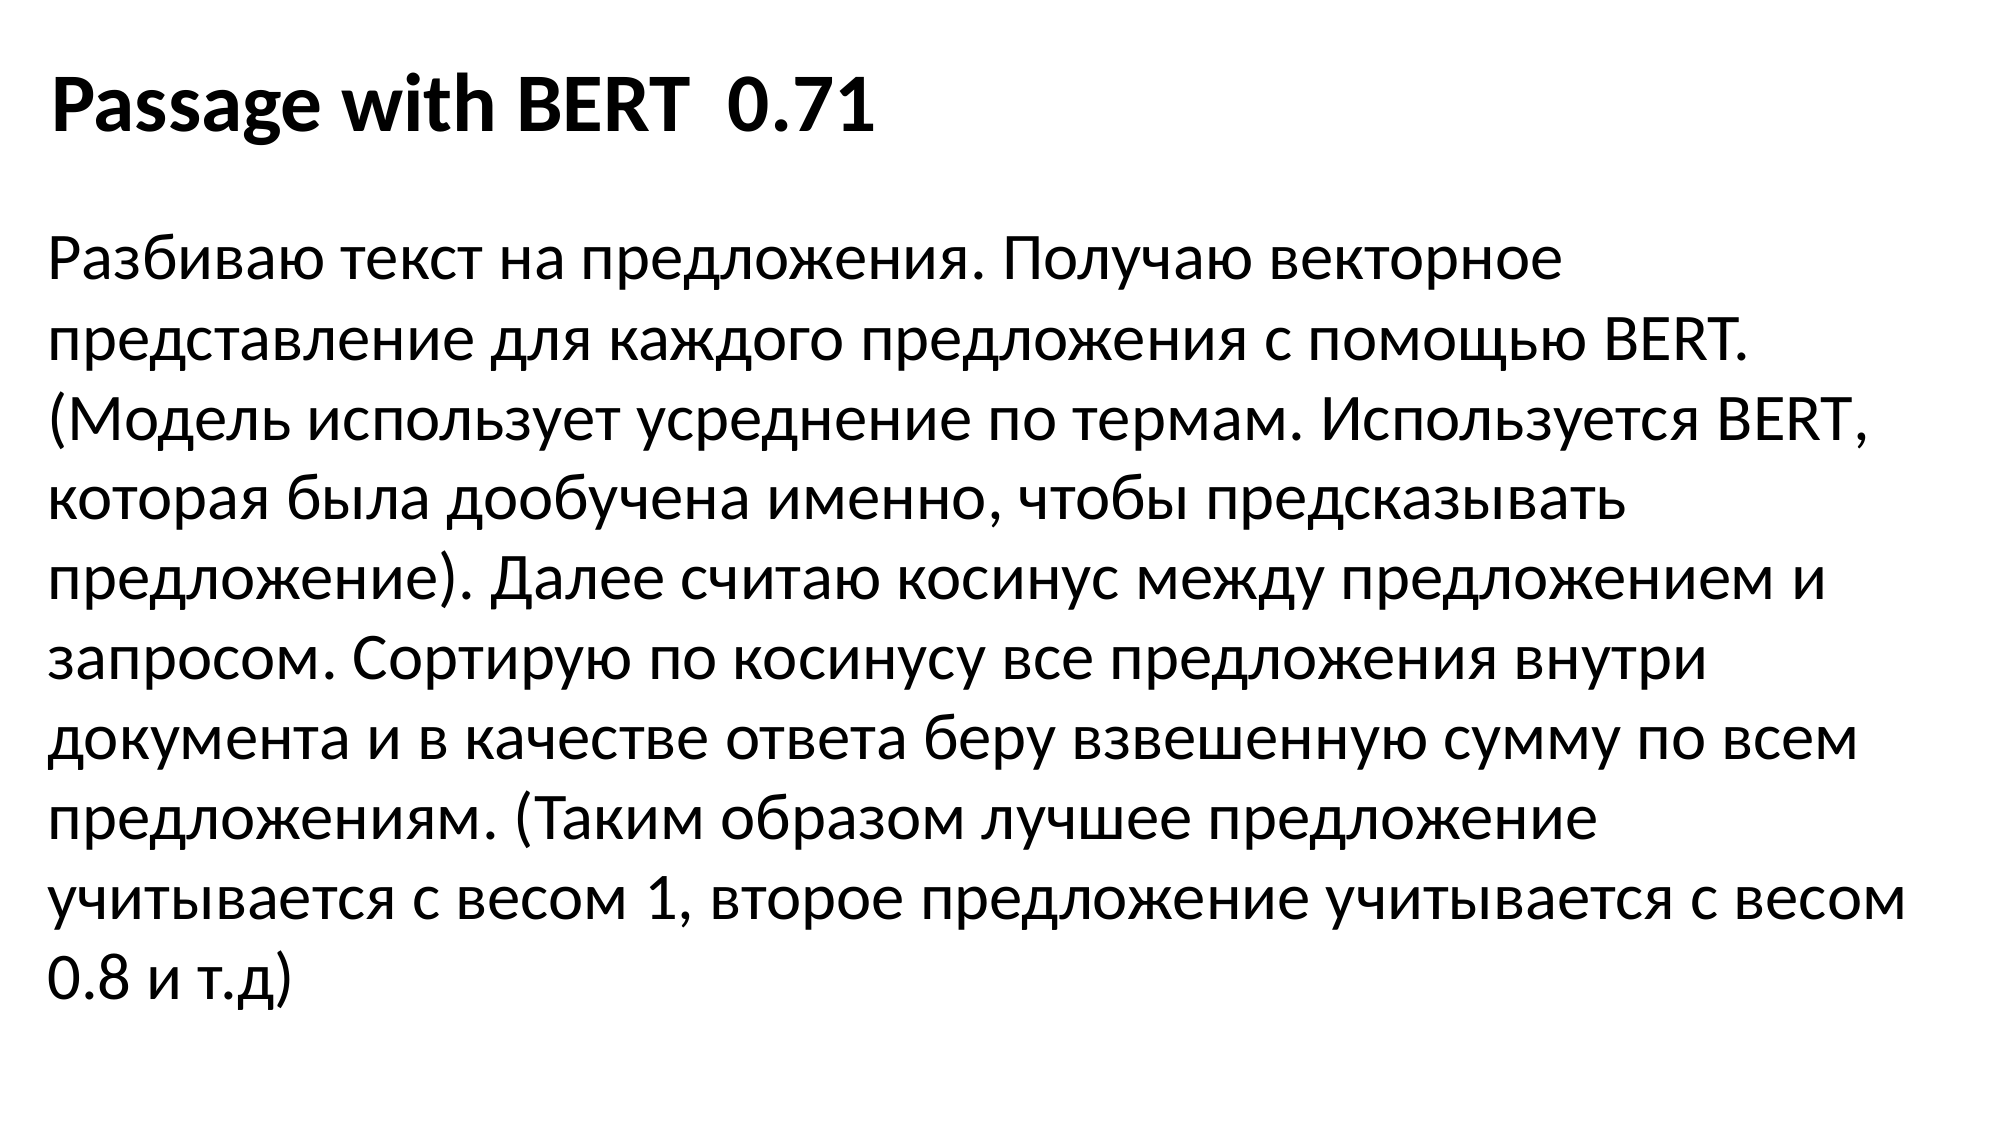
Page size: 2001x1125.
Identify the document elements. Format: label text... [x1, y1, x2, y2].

text_box Разбиваю текст на предложения. Получаю векторное представление для каждого предложения с помощью BERT. (Модель использует усреднение по термам. Используется BERT, которая была дообучена именно, чтобы предсказывать предложение). Далее считаю косинус между предложением и запросом. Сортирую по косинусу все предложения внутри документа и в качестве ответа беру взвешенную сумму по всем предложениям. (Таким образом лучшее предложение учитывается с весом 1, второе предложение учитывается с весом 0.8 и т.д) [32, 205, 1968, 1021]
text_box Passage with BERT 0.71 [36, 40, 893, 156]
